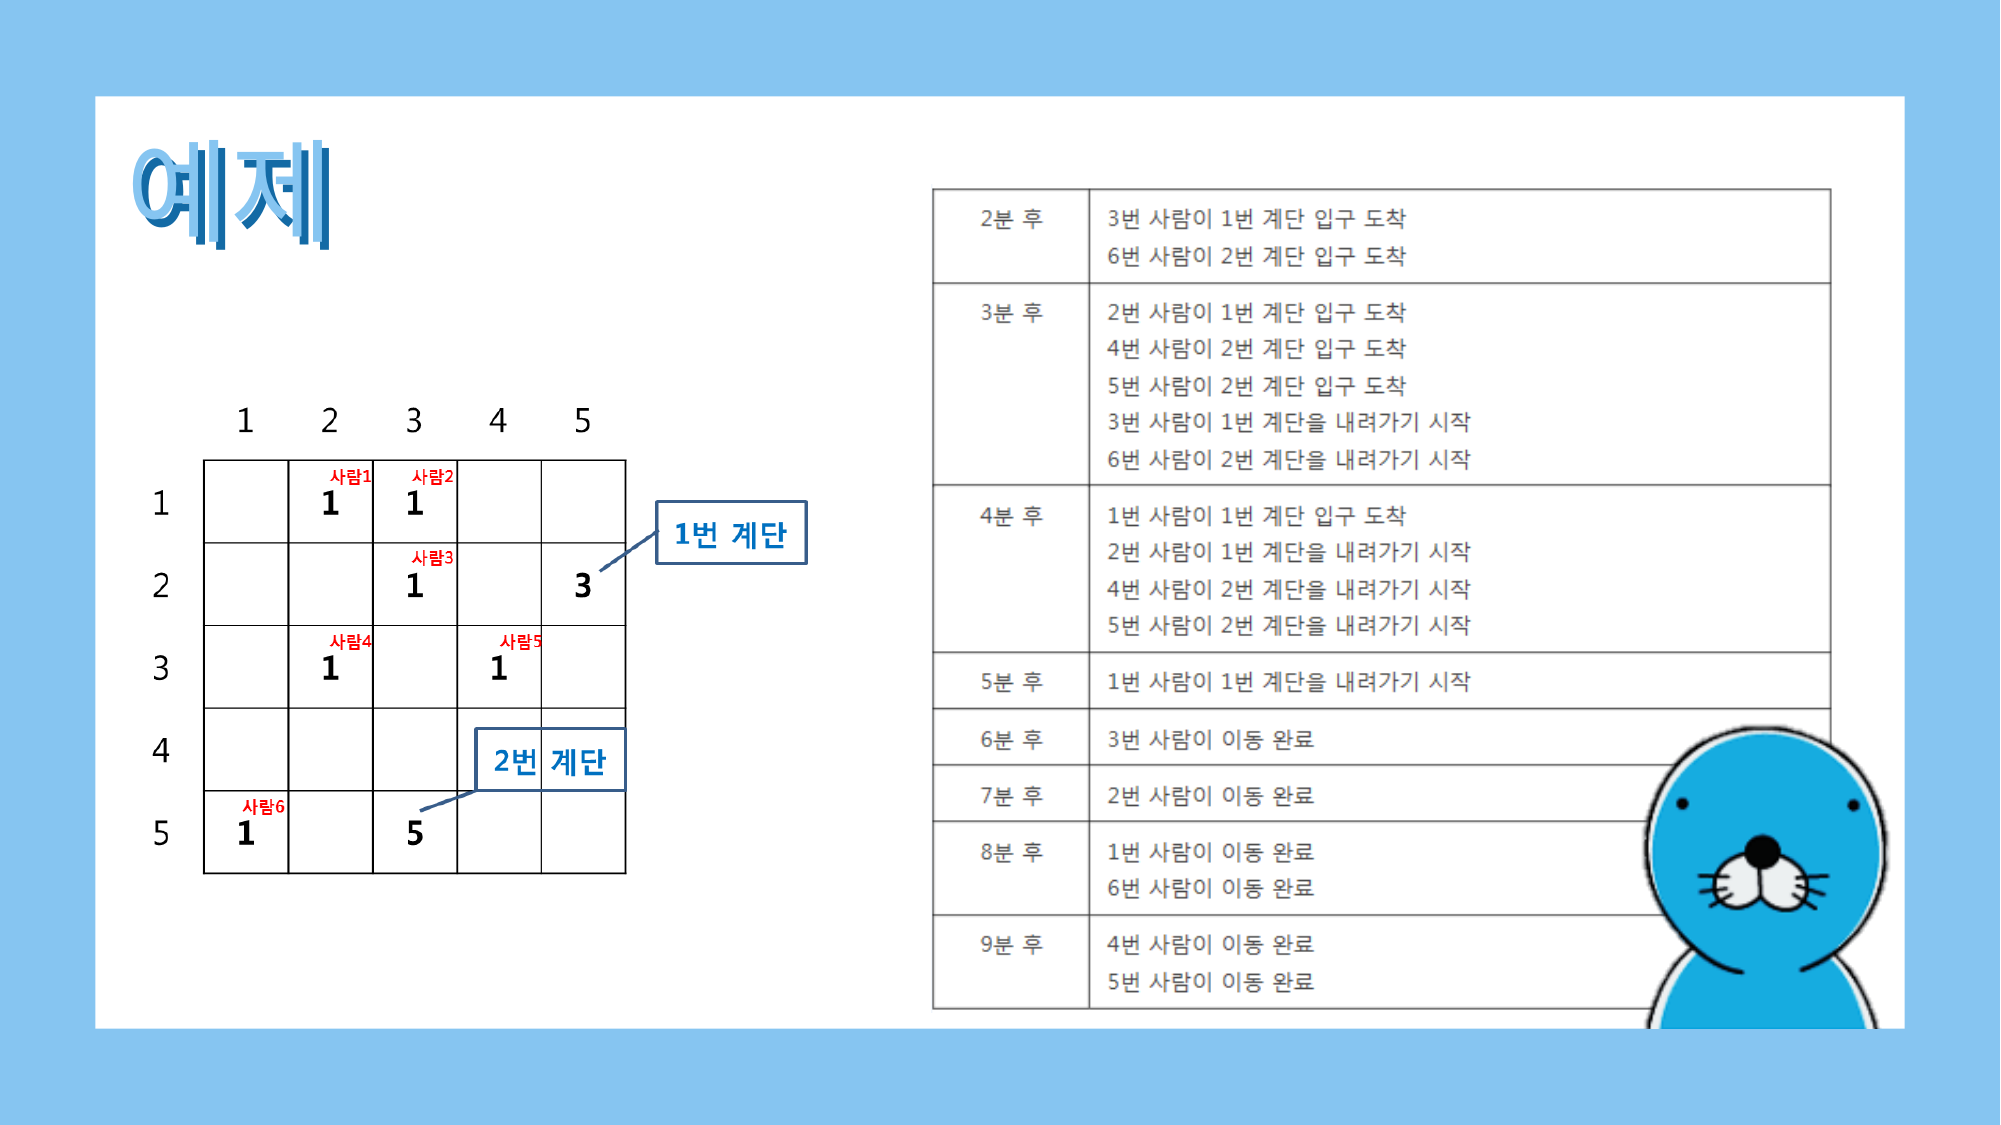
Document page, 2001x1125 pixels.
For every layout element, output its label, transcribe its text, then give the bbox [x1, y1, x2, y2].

text_box 예제 [111, 113, 491, 264]
picture [931, 184, 2001, 1029]
picture [118, 377, 832, 888]
text_box [94, 95, 1906, 1030]
text_box 예제 [118, 121, 1884, 271]
